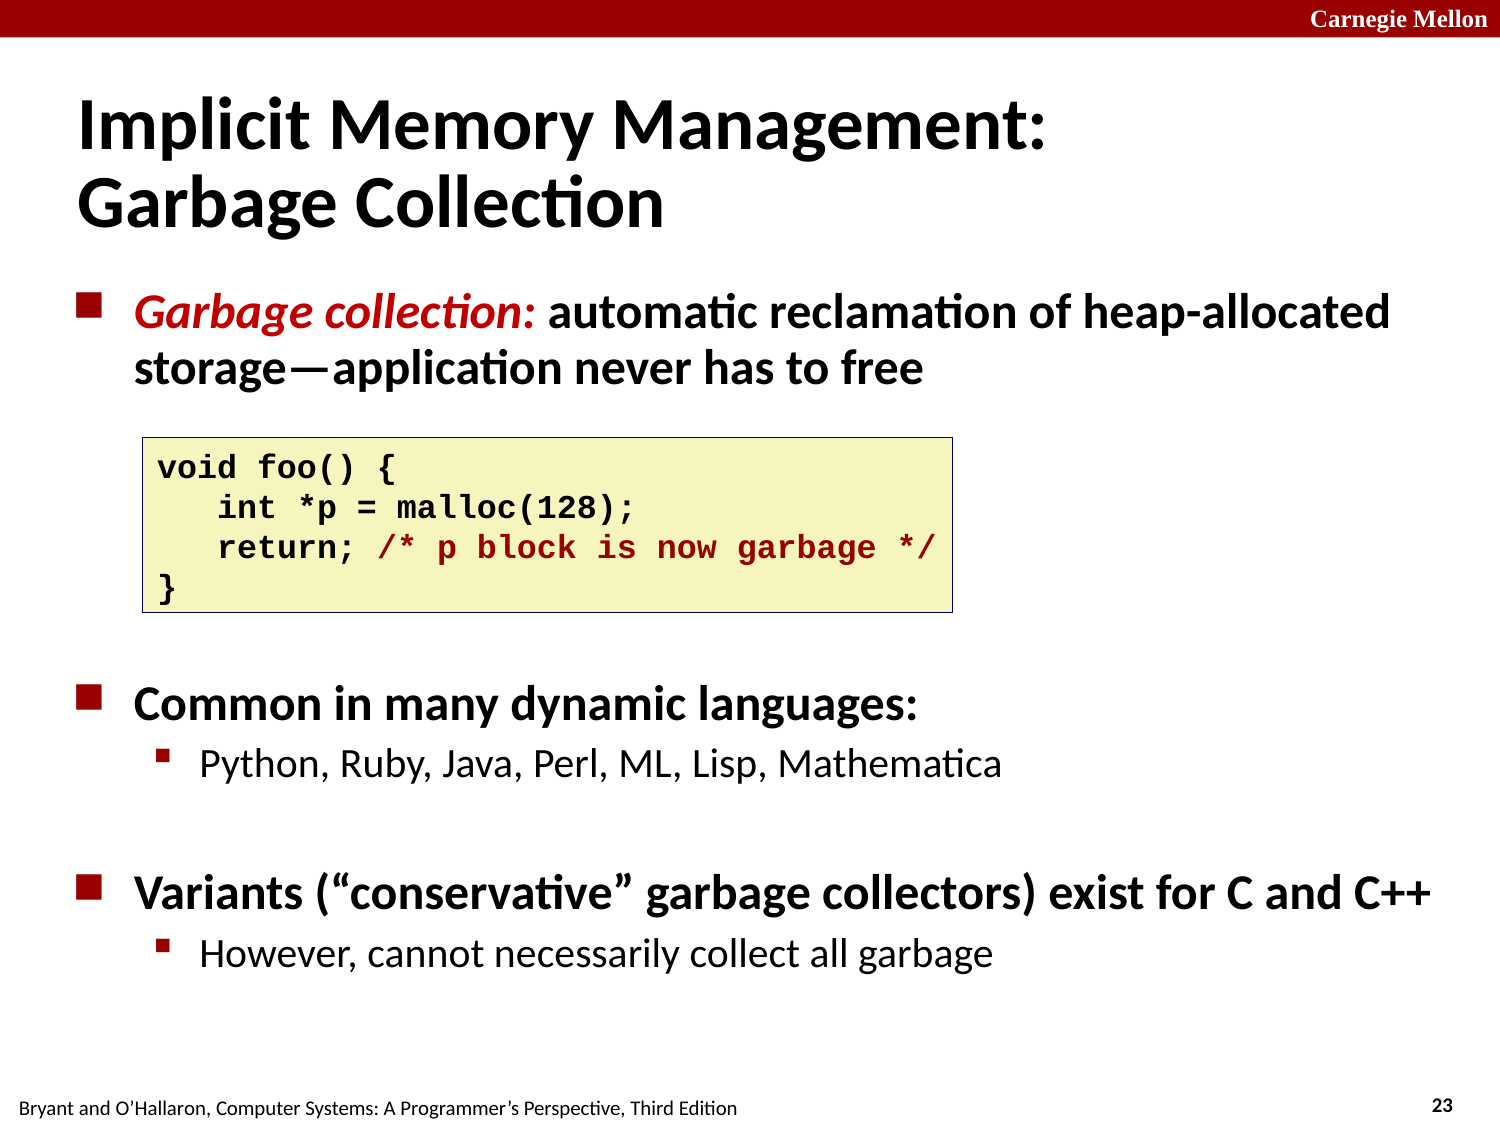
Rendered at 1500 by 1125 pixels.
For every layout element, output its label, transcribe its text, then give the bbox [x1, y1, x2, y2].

title Implicit Memory Management: Garbage Collection [62, 74, 1261, 256]
text_box void foo() { int *p = malloc(128); return; /* p block is now garbage */ } [142, 437, 952, 613]
list Garbage collection: automatic reclamation of heap-allocated storage—application never has to free Common in many dynamic languages: Python, Ruby, Java, Perl, ML, Lisp, Mathematica Variants (“conservative” garbage collectors) exist for C and C++ However, cannot necessarily collect all garbage [62, 274, 1463, 1076]
